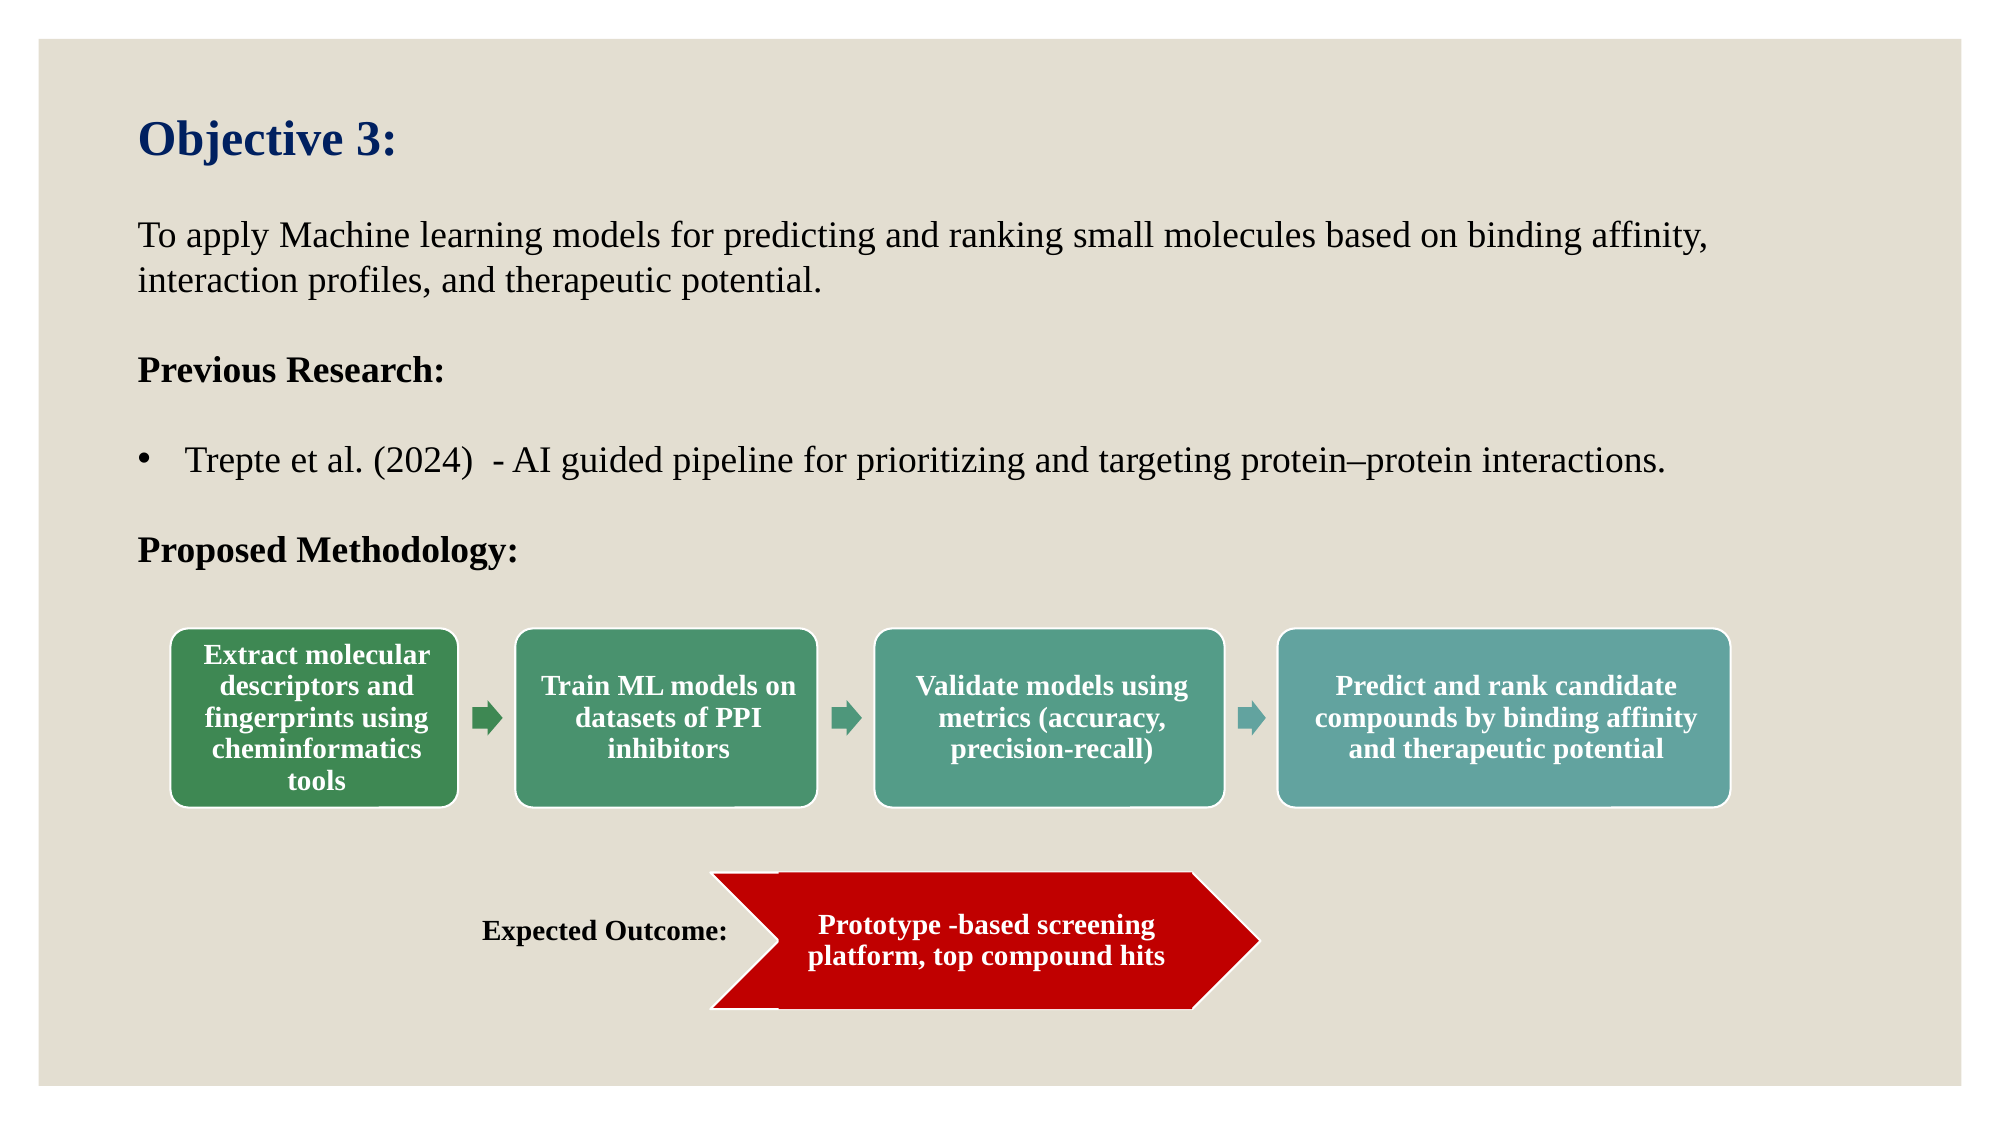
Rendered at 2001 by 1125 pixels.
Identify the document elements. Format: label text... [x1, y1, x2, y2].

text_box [164, 588, 1732, 847]
text_box Objective 3: To apply Machine learning models for predicting and ranking small molecules based on binding affinity, interaction profiles, and therapeutic potential. Previous Research: Trepte et al. (2024) - AI guided pipeline for prioritizing and targeting protein–protein interactions. Proposed Methodology: [122, 97, 1848, 668]
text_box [710, 872, 1261, 1010]
text_box Expected Outcome: [467, 903, 704, 954]
